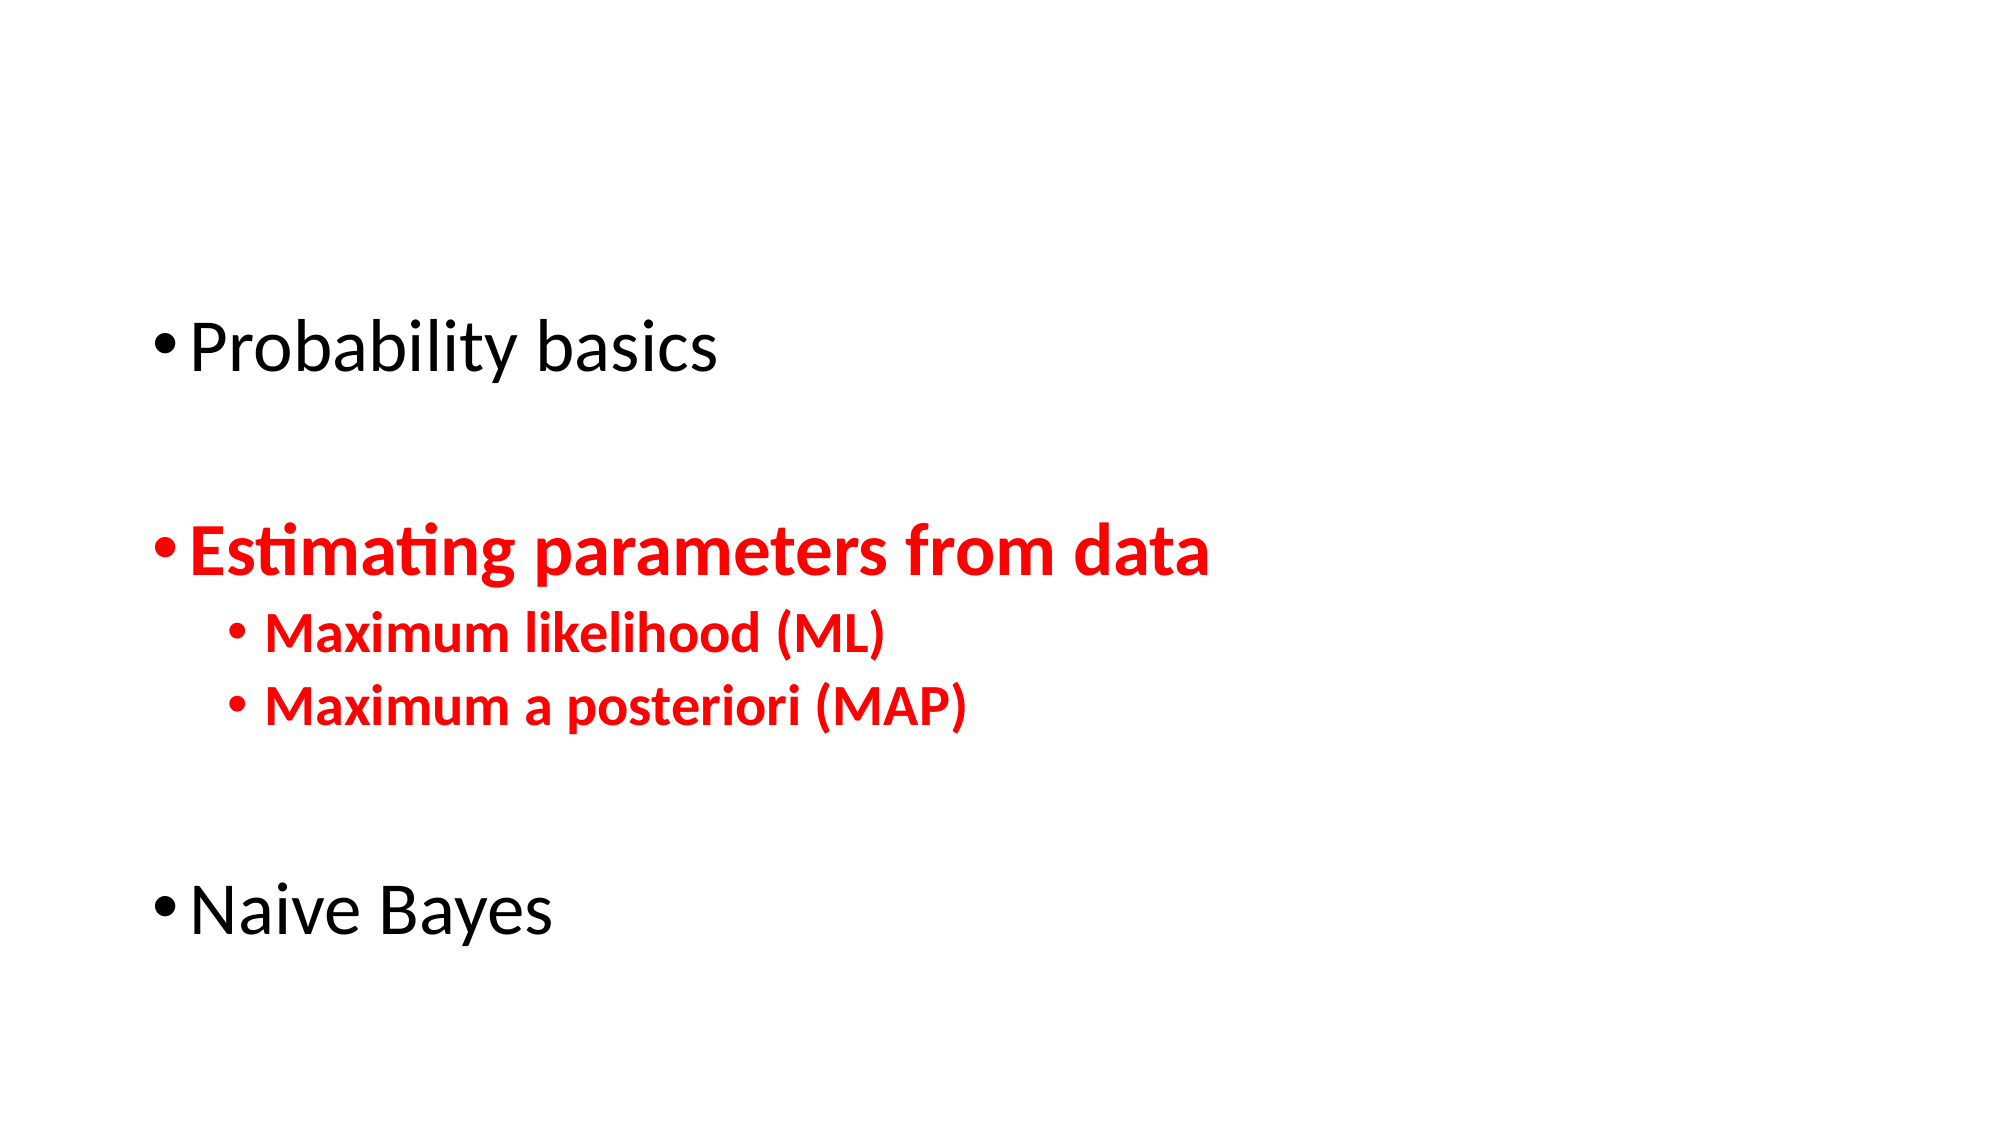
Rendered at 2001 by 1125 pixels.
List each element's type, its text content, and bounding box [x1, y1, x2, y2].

list Probability basics Estimating parameters from data Maximum likelihood (ML) Maximum a posteriori (MAP) Naive Bayes [137, 299, 1863, 1105]
